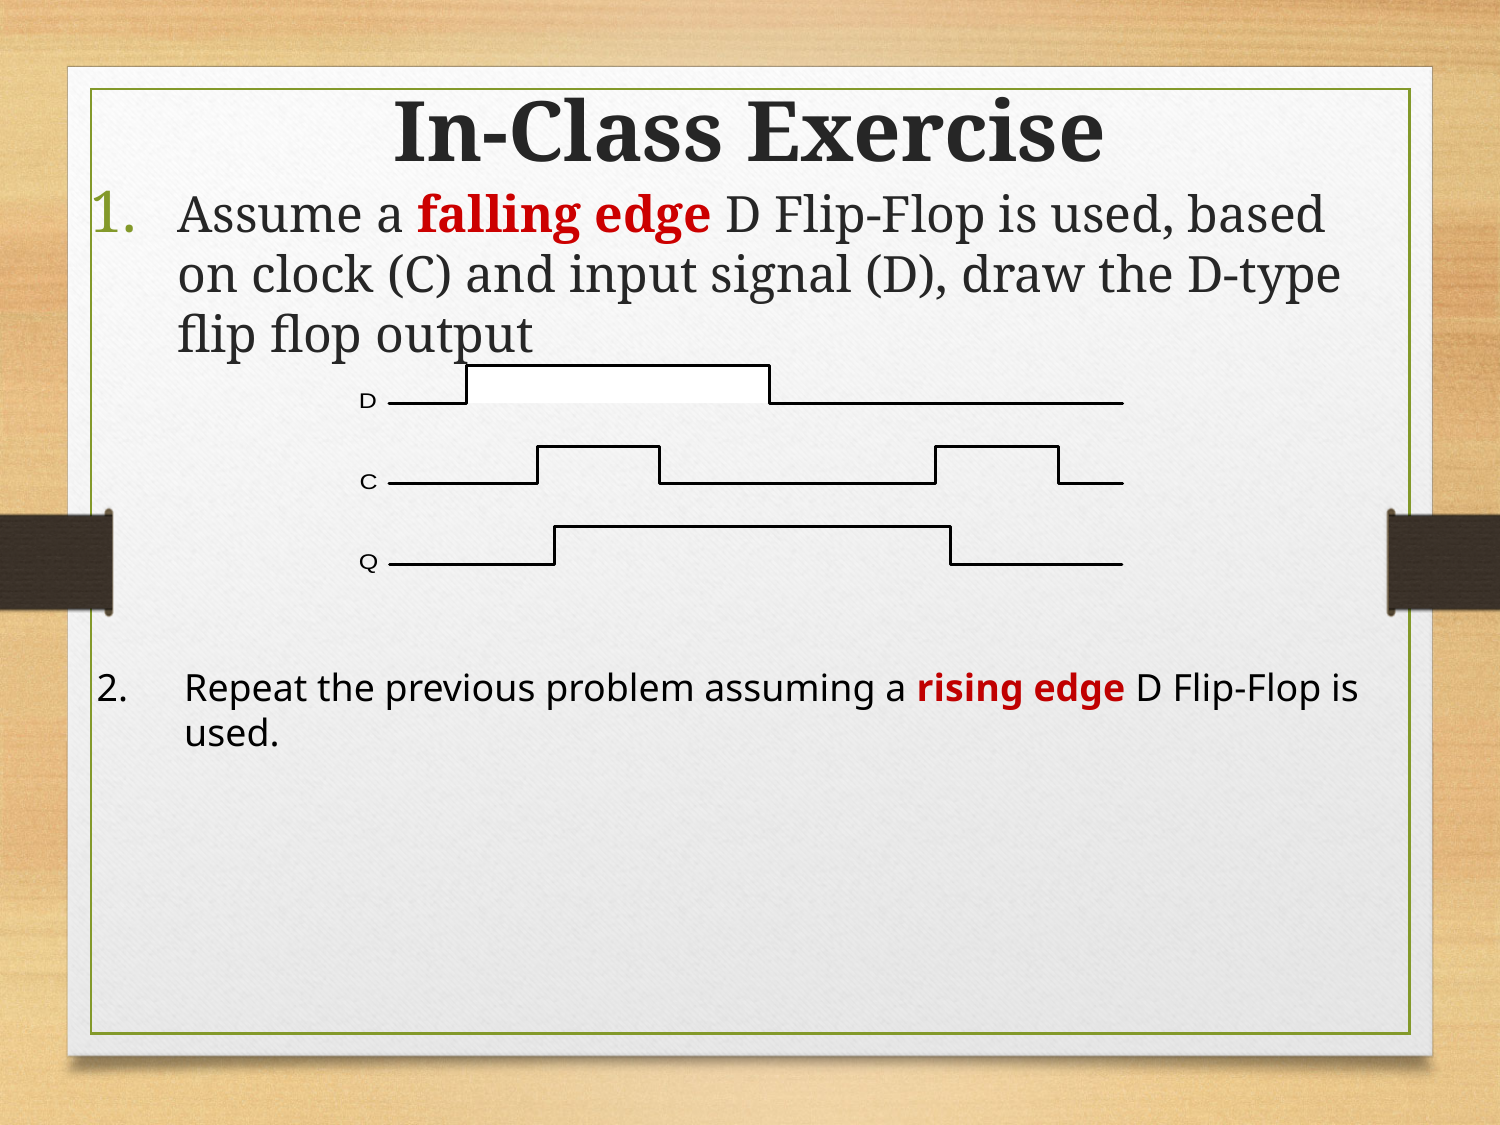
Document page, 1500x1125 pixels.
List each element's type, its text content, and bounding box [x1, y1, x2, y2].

list Assume a falling edge D Flip-Flop is used, based on clock (C) and input signal (D), draw the D-type flip flop output [75, 174, 1413, 450]
text_box Repeat the previous problem assuming a rising edge D Flip-Flop is used. [75, 650, 1476, 838]
picture [0, 0, 1500, 1125]
title In-Class Exercise [87, 21, 1413, 174]
